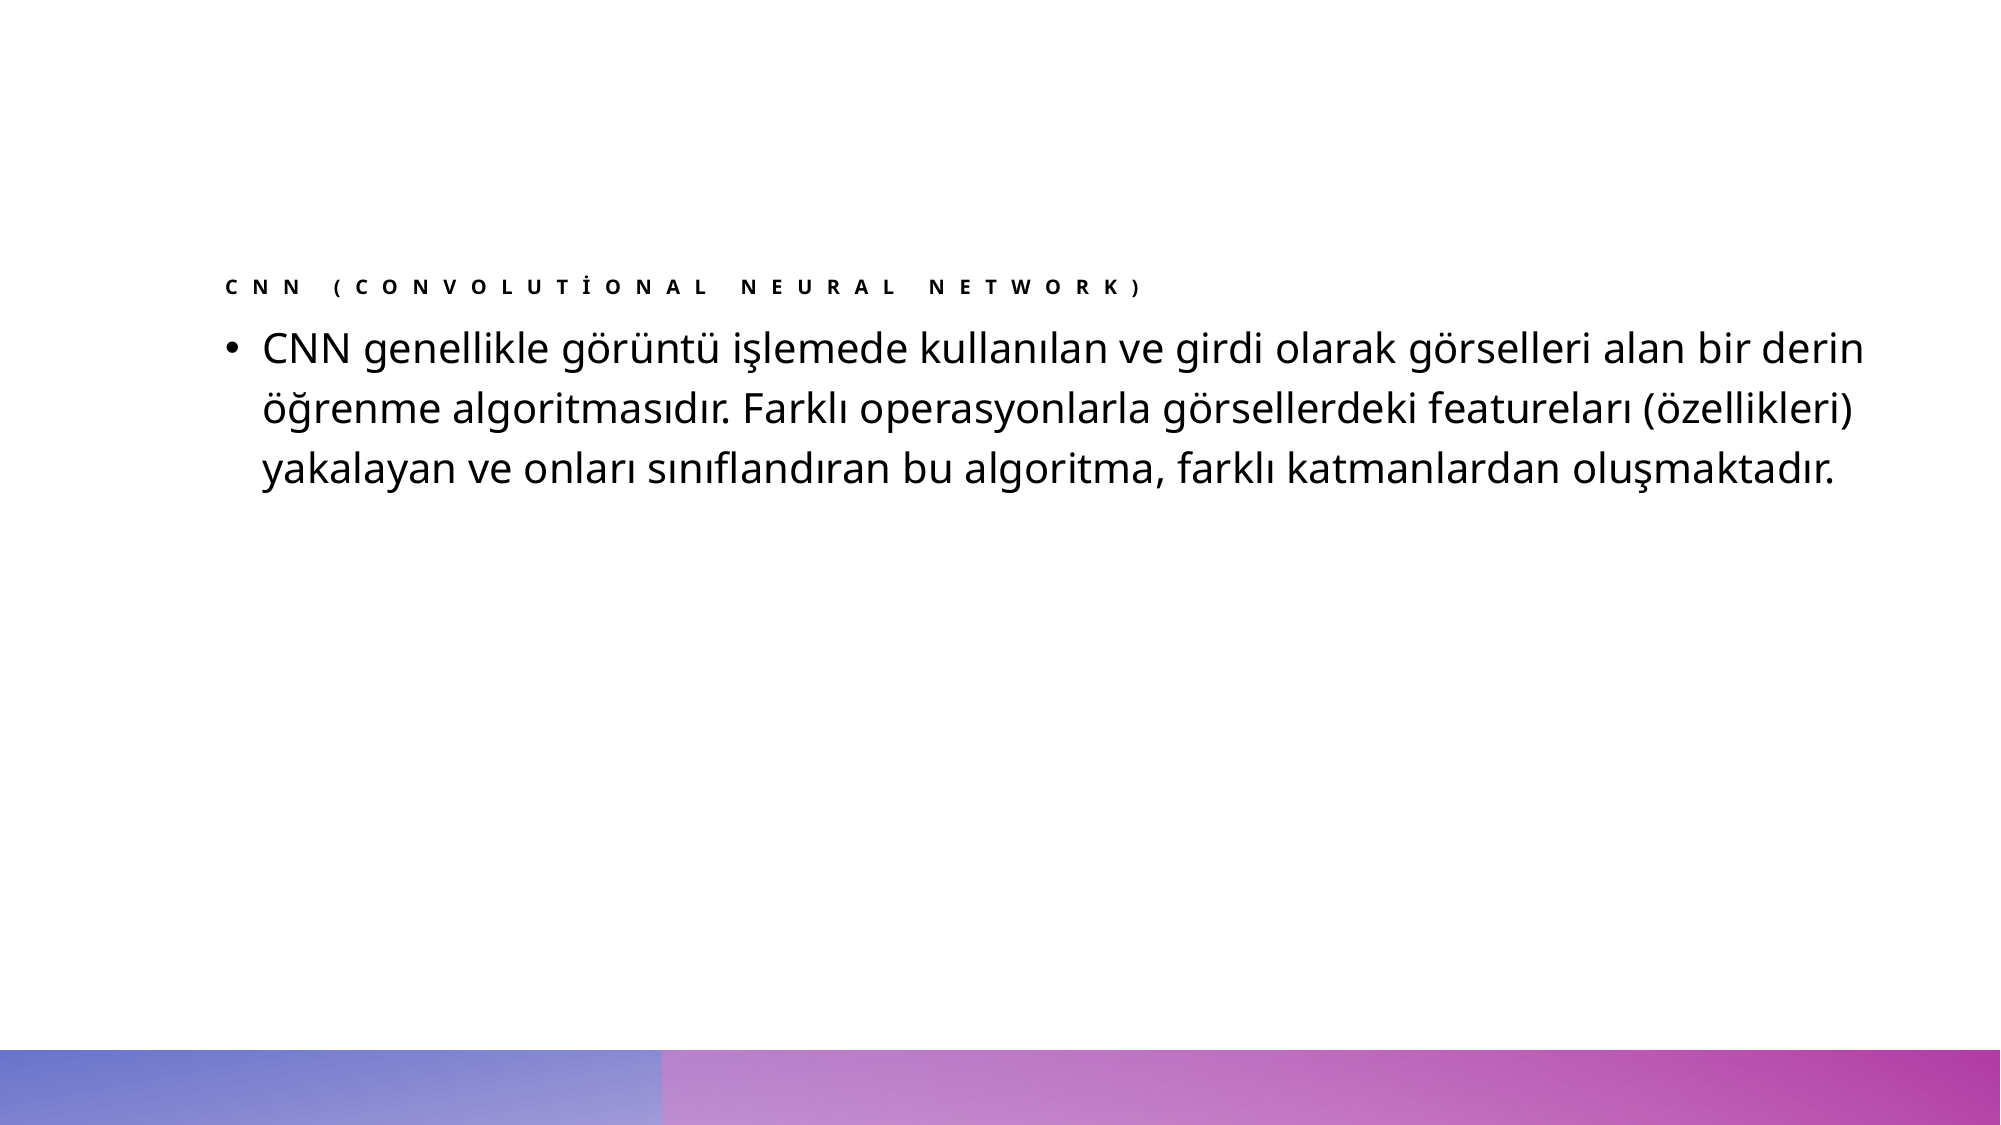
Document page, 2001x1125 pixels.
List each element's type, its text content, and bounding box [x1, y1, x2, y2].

list CNN genellikle görüntü işlemede kullanılan ve girdi olarak görselleri alan bir derin öğrenme algoritmasıdır. Farklı operasyonlarla görsellerdeki featureları (özellikleri) yakalayan ve onları sınıflandıran bu algoritma, farklı katmanlardan oluşmaktadır. [225, 312, 1905, 996]
title CNN (Convolutional Neural Network) [225, 130, 1905, 312]
